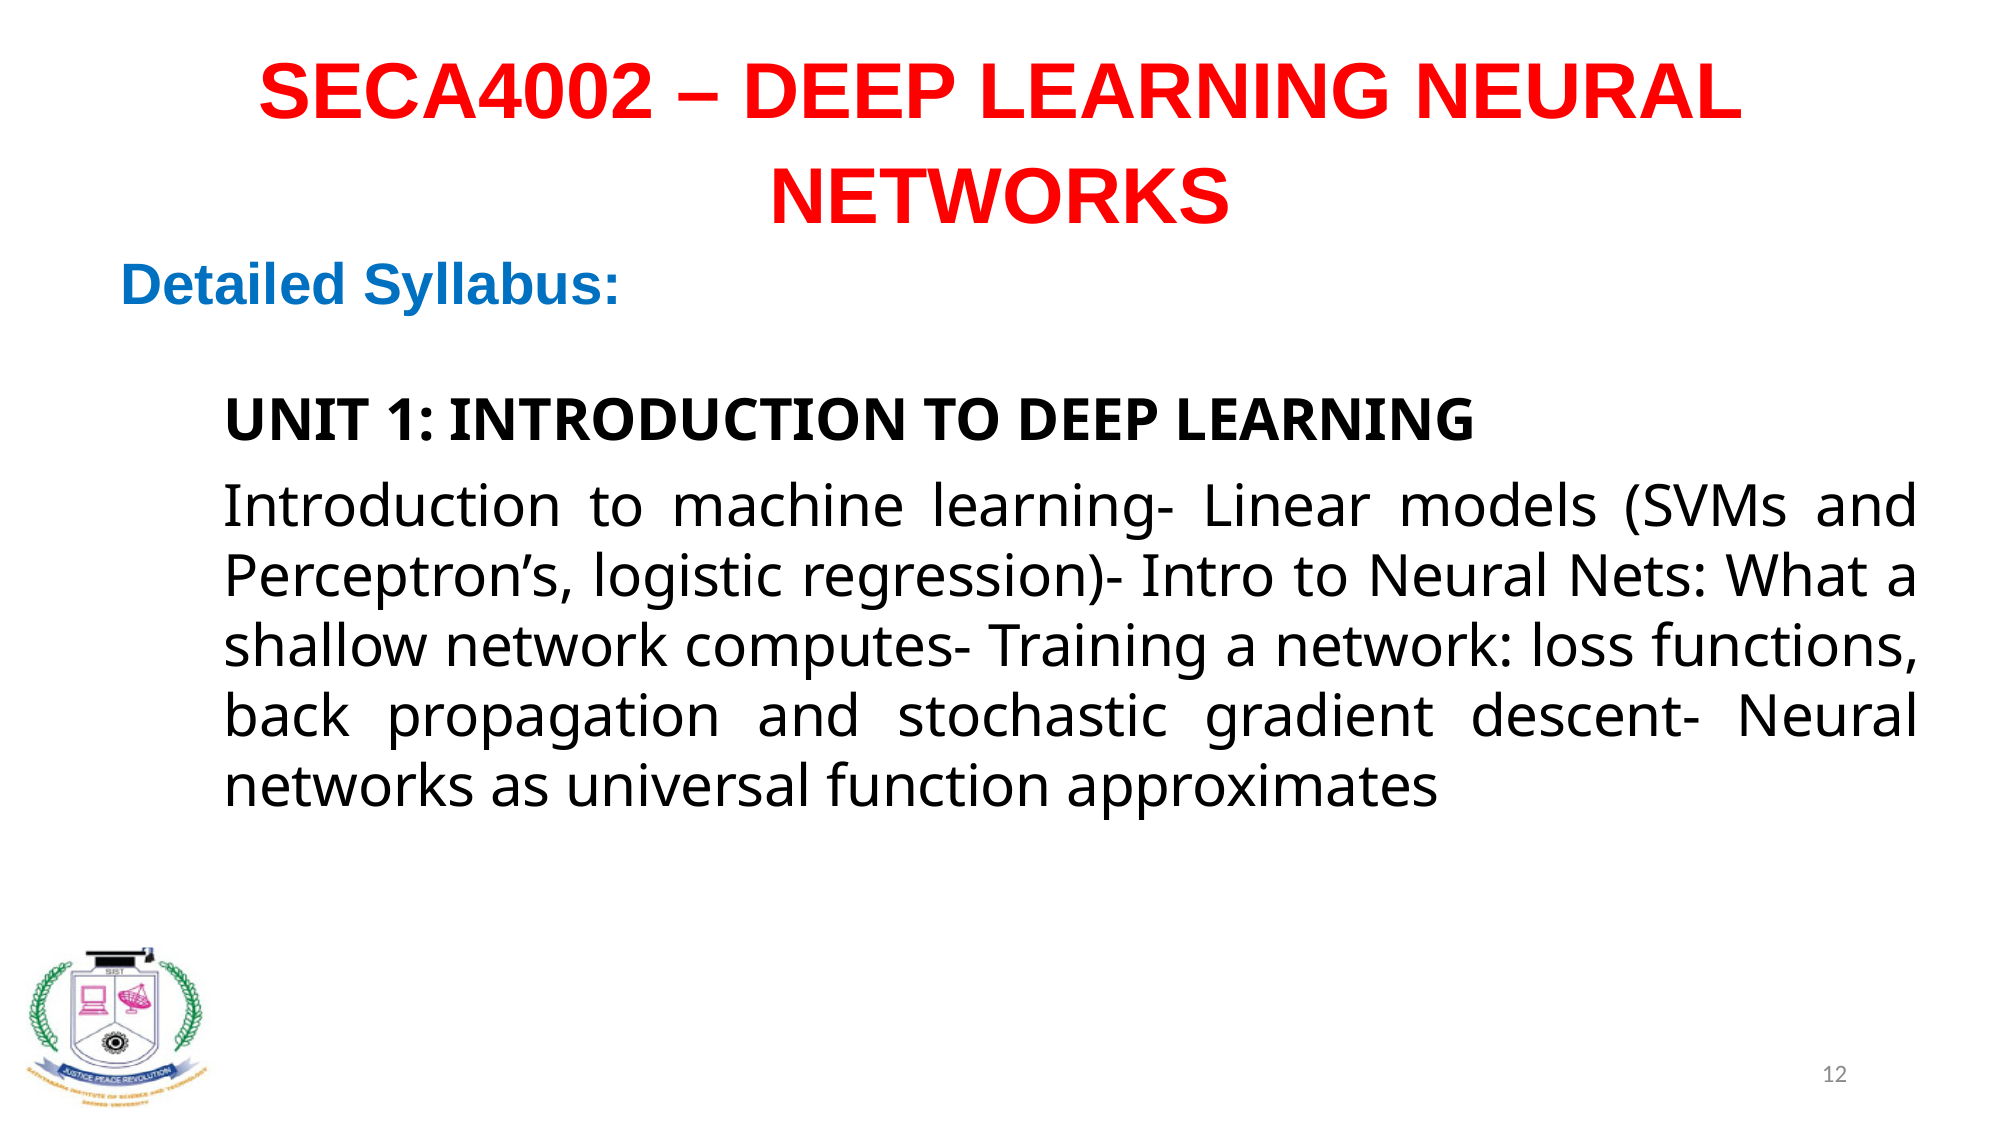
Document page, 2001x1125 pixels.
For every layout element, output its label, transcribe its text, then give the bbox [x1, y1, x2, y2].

text_box UNIT 1: INTRODUCTION TO DEEP LEARNING Introduction to machine learning- Linear models (SVMs and Perceptron’s, logistic regression)- Intro to Neural Nets: What a shallow network computes- Training a network: loss functions, back propagation and stochastic gradient descent- Neural networks as universal function approximates [209, 369, 1934, 826]
text_box Detailed Syllabus: [93, 337, 1819, 451]
slide_number 12 [1412, 1042, 1863, 1103]
text_box SECA4002 – DEEP LEARNING NEURAL NETWORKS [31, 22, 1970, 195]
picture [0, 931, 222, 1125]
